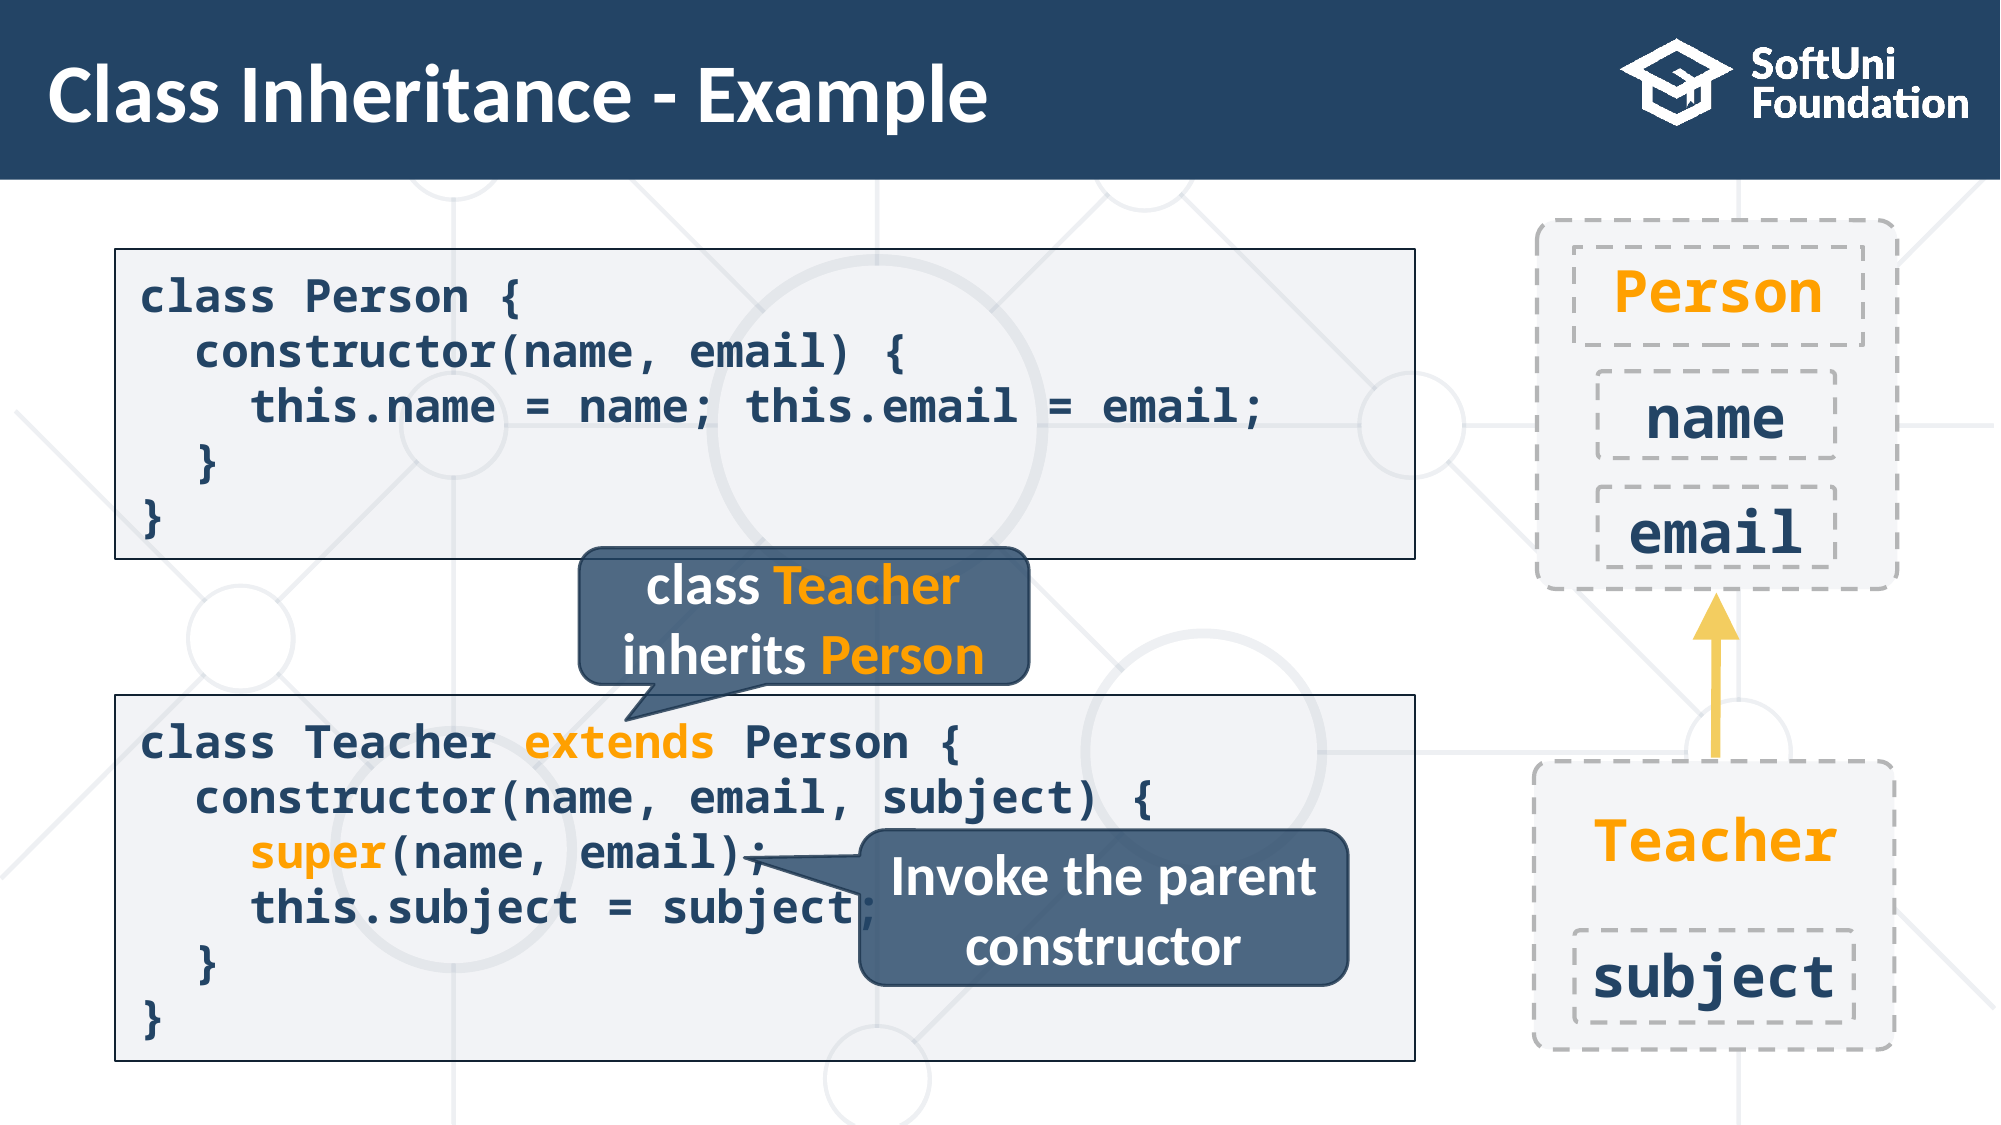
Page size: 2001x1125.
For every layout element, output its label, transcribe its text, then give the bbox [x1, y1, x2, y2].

title Class Inheritance - Example [31, 16, 1968, 162]
text_box class Person { constructor(name, email) { this.name = name; this.email = email; } } [115, 249, 1416, 560]
text_box class Teacher extends Person { constructor(name, email, subject) { super(name, email); this.subject = subject; } } [115, 695, 1416, 1061]
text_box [1533, 761, 1895, 1050]
text_box Invoke the parent constructor [742, 827, 1351, 988]
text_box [1536, 219, 1898, 590]
text_box class Teacher inherits Person [577, 545, 1032, 723]
